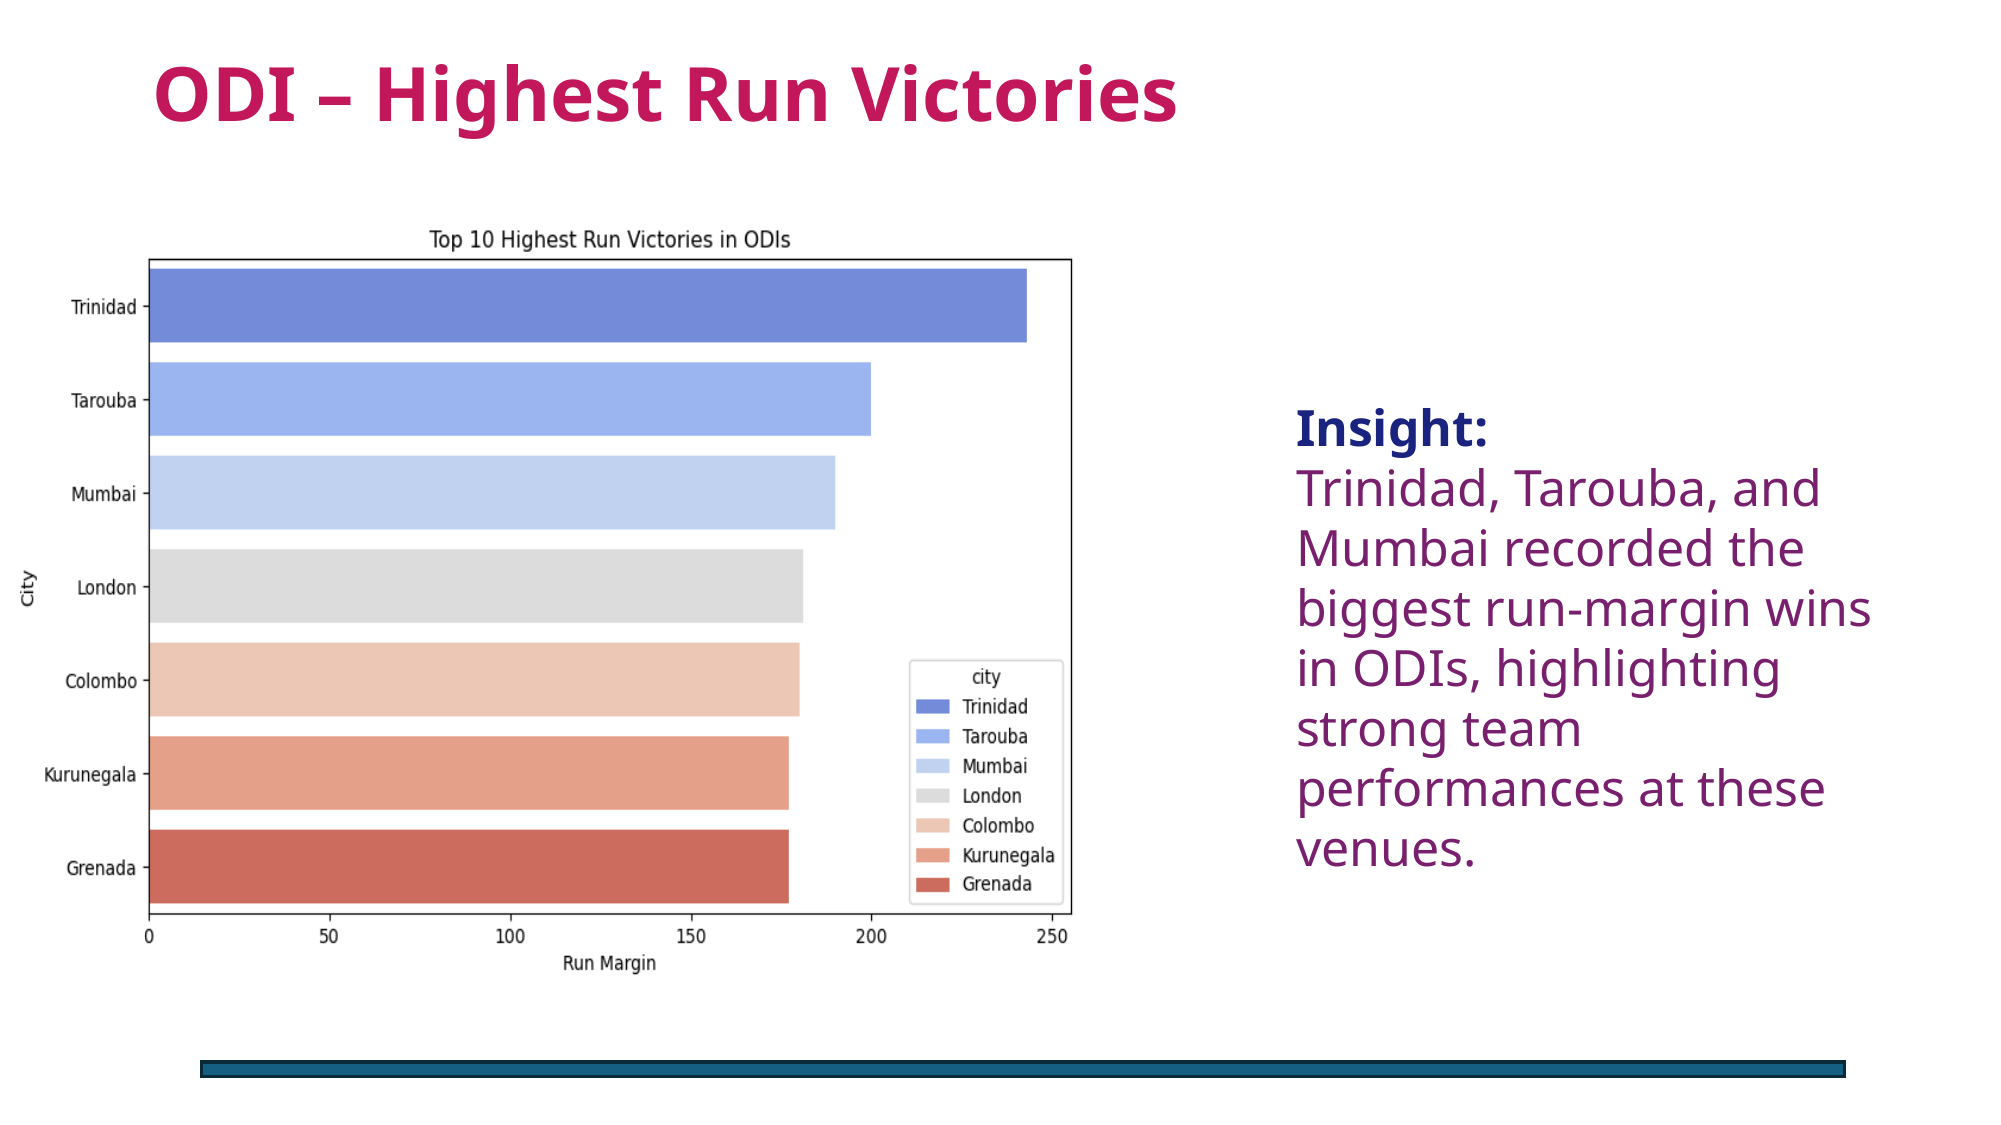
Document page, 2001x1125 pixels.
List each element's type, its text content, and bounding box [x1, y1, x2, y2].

text_box Insight: Trinidad, Tarouba, and Mumbai recorded the biggest run-margin wins in ODIs, highlighting strong team performances at these venues. [1281, 388, 1923, 884]
text_box [200, 1060, 1846, 1078]
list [0, 156, 1191, 1008]
title ODI – Highest Run Victories [137, 37, 1863, 158]
